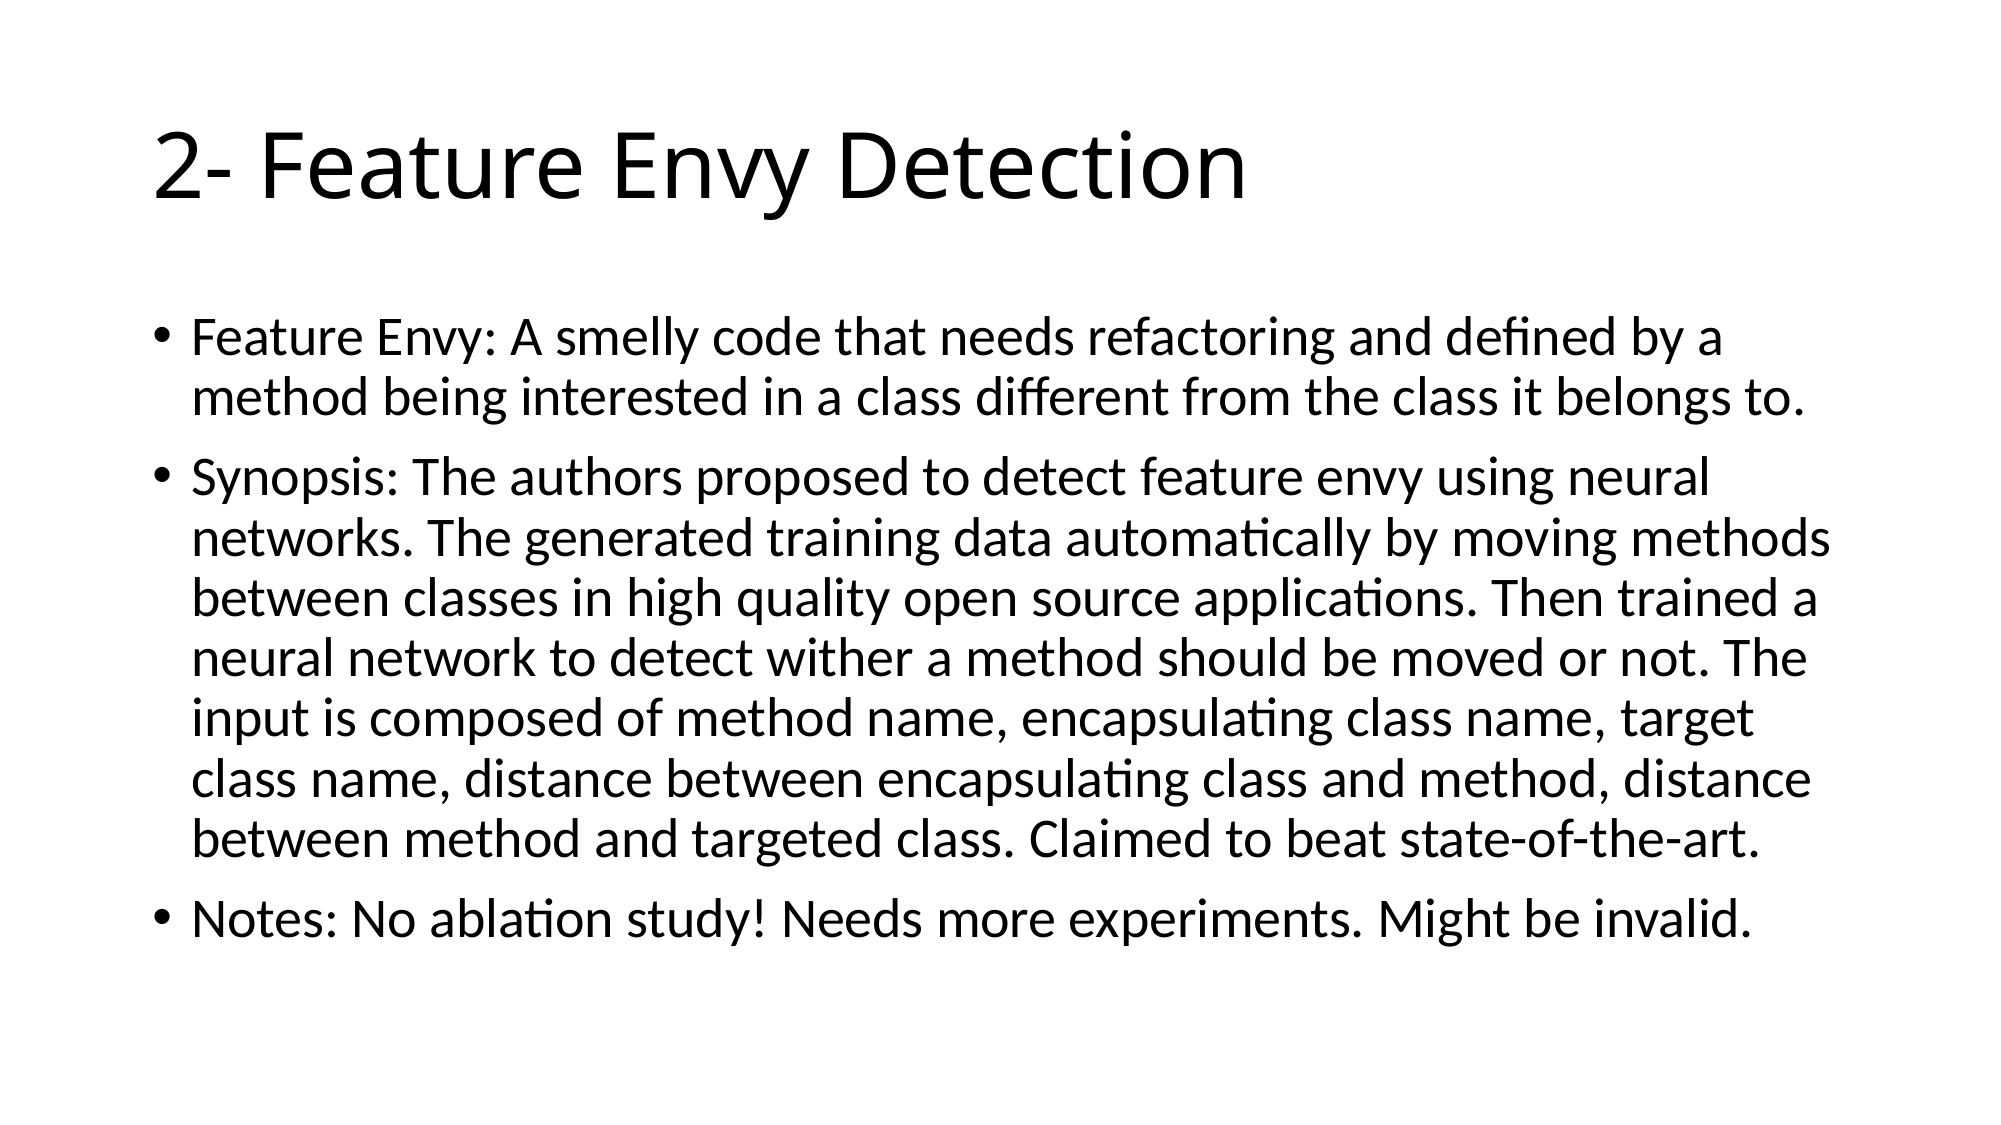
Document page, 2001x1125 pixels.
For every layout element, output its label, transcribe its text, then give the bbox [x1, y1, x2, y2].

list Feature Envy: A smelly code that needs refactoring and defined by a method being interested in a class different from the class it belongs to. Synopsis: The authors proposed to detect feature envy using neural networks. The generated training data automatically by moving methods between classes in high quality open source applications. Then trained a neural network to detect wither a method should be moved or not. The input is composed of method name, encapsulating class name, target class name, distance between encapsulating class and method, distance between method and targeted class. Claimed to beat state-of-the-art. Notes: No ablation study! Needs more experiments. Might be invalid. [137, 299, 1863, 1014]
title 2- Feature Envy Detection [137, 59, 1863, 278]
